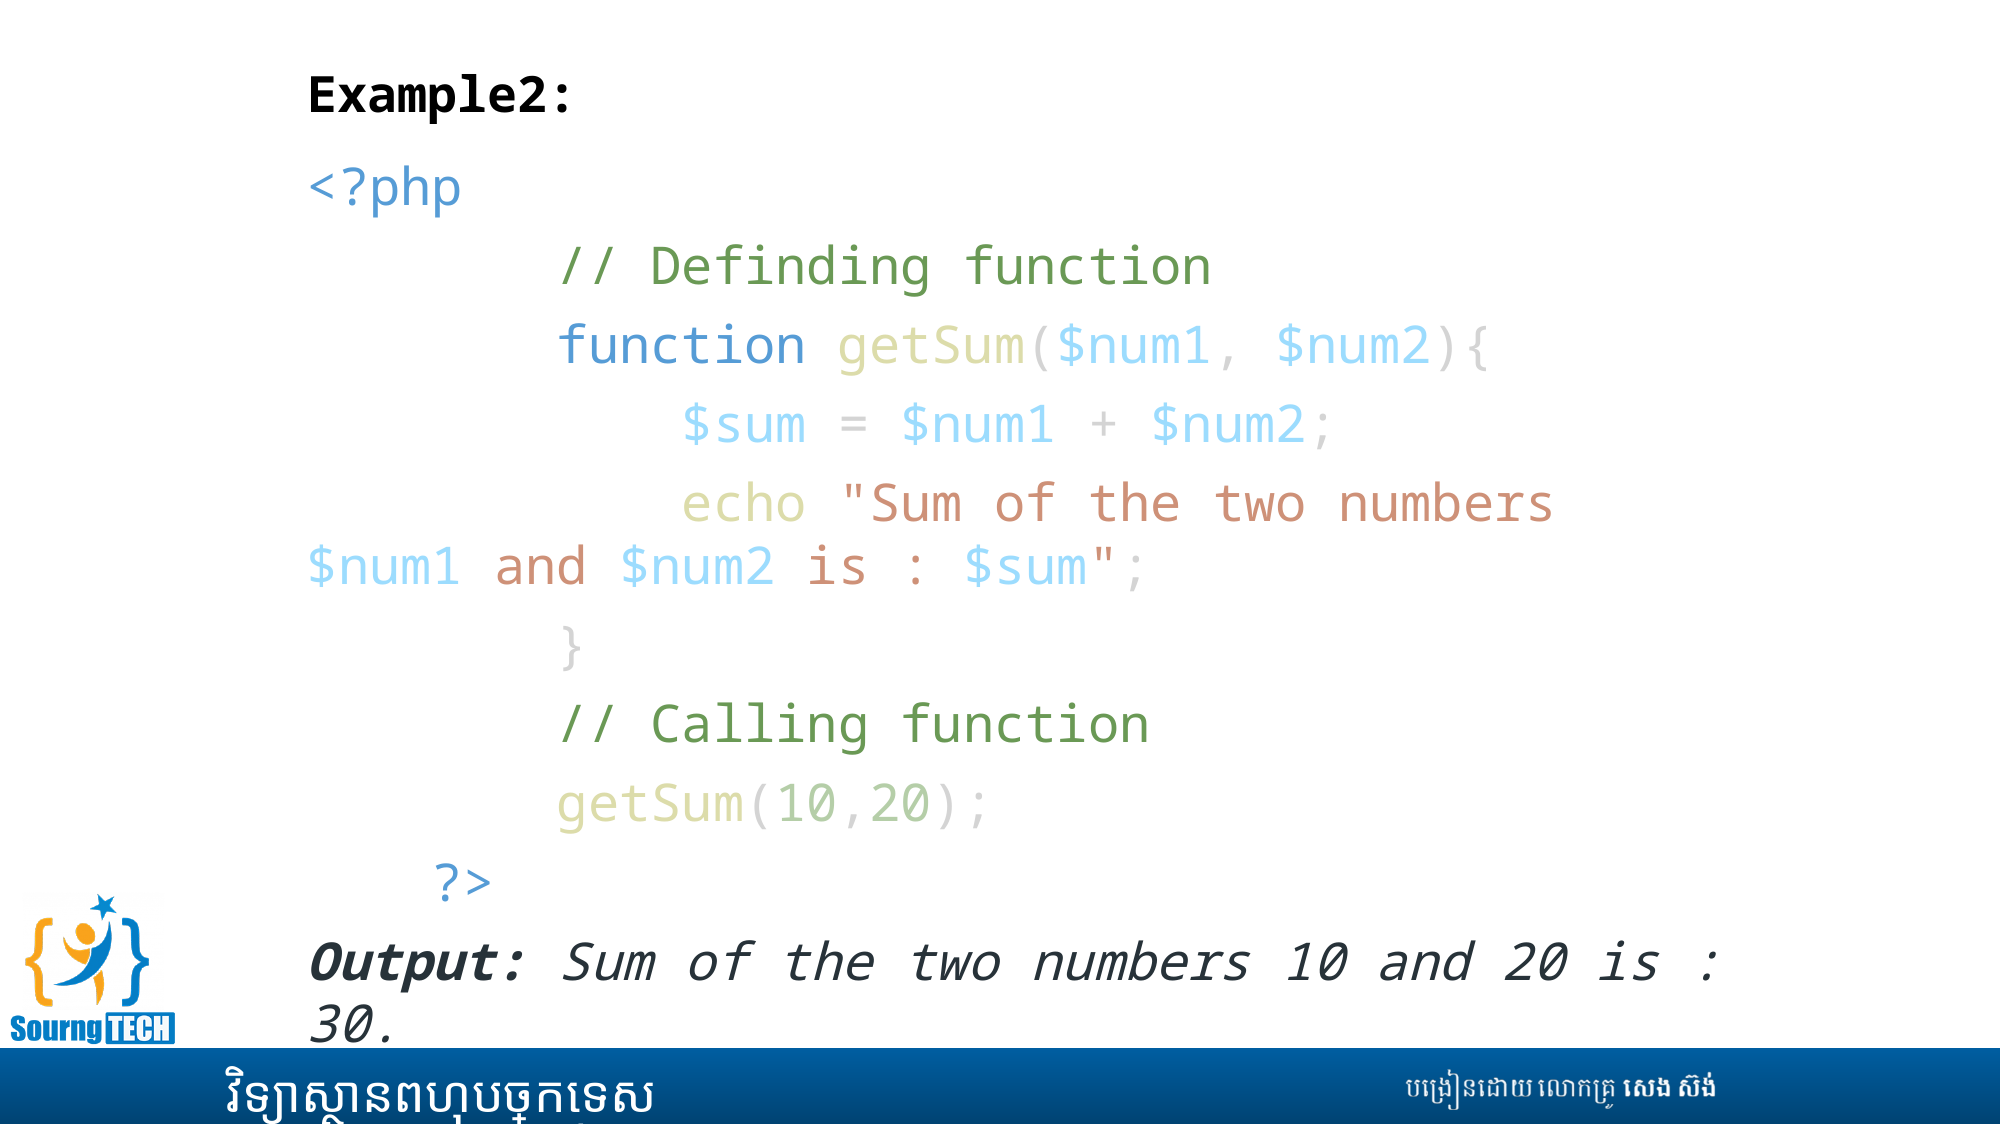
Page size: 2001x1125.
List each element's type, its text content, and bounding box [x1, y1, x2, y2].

picture [1173, 1048, 1950, 1124]
text_box <?php // Definding function function getSum($num1, $num2){ $sum = $num1 + $num2; echo "Sum of the two numbers $num1 and $num2 is : $sum"; } // Calling function getSum(10,20); ?> Output: Sum of the two numbers 10 and 20 is : 30. [292, 145, 1746, 1061]
picture [6, 887, 178, 1049]
text_box Example2: [292, 54, 593, 130]
